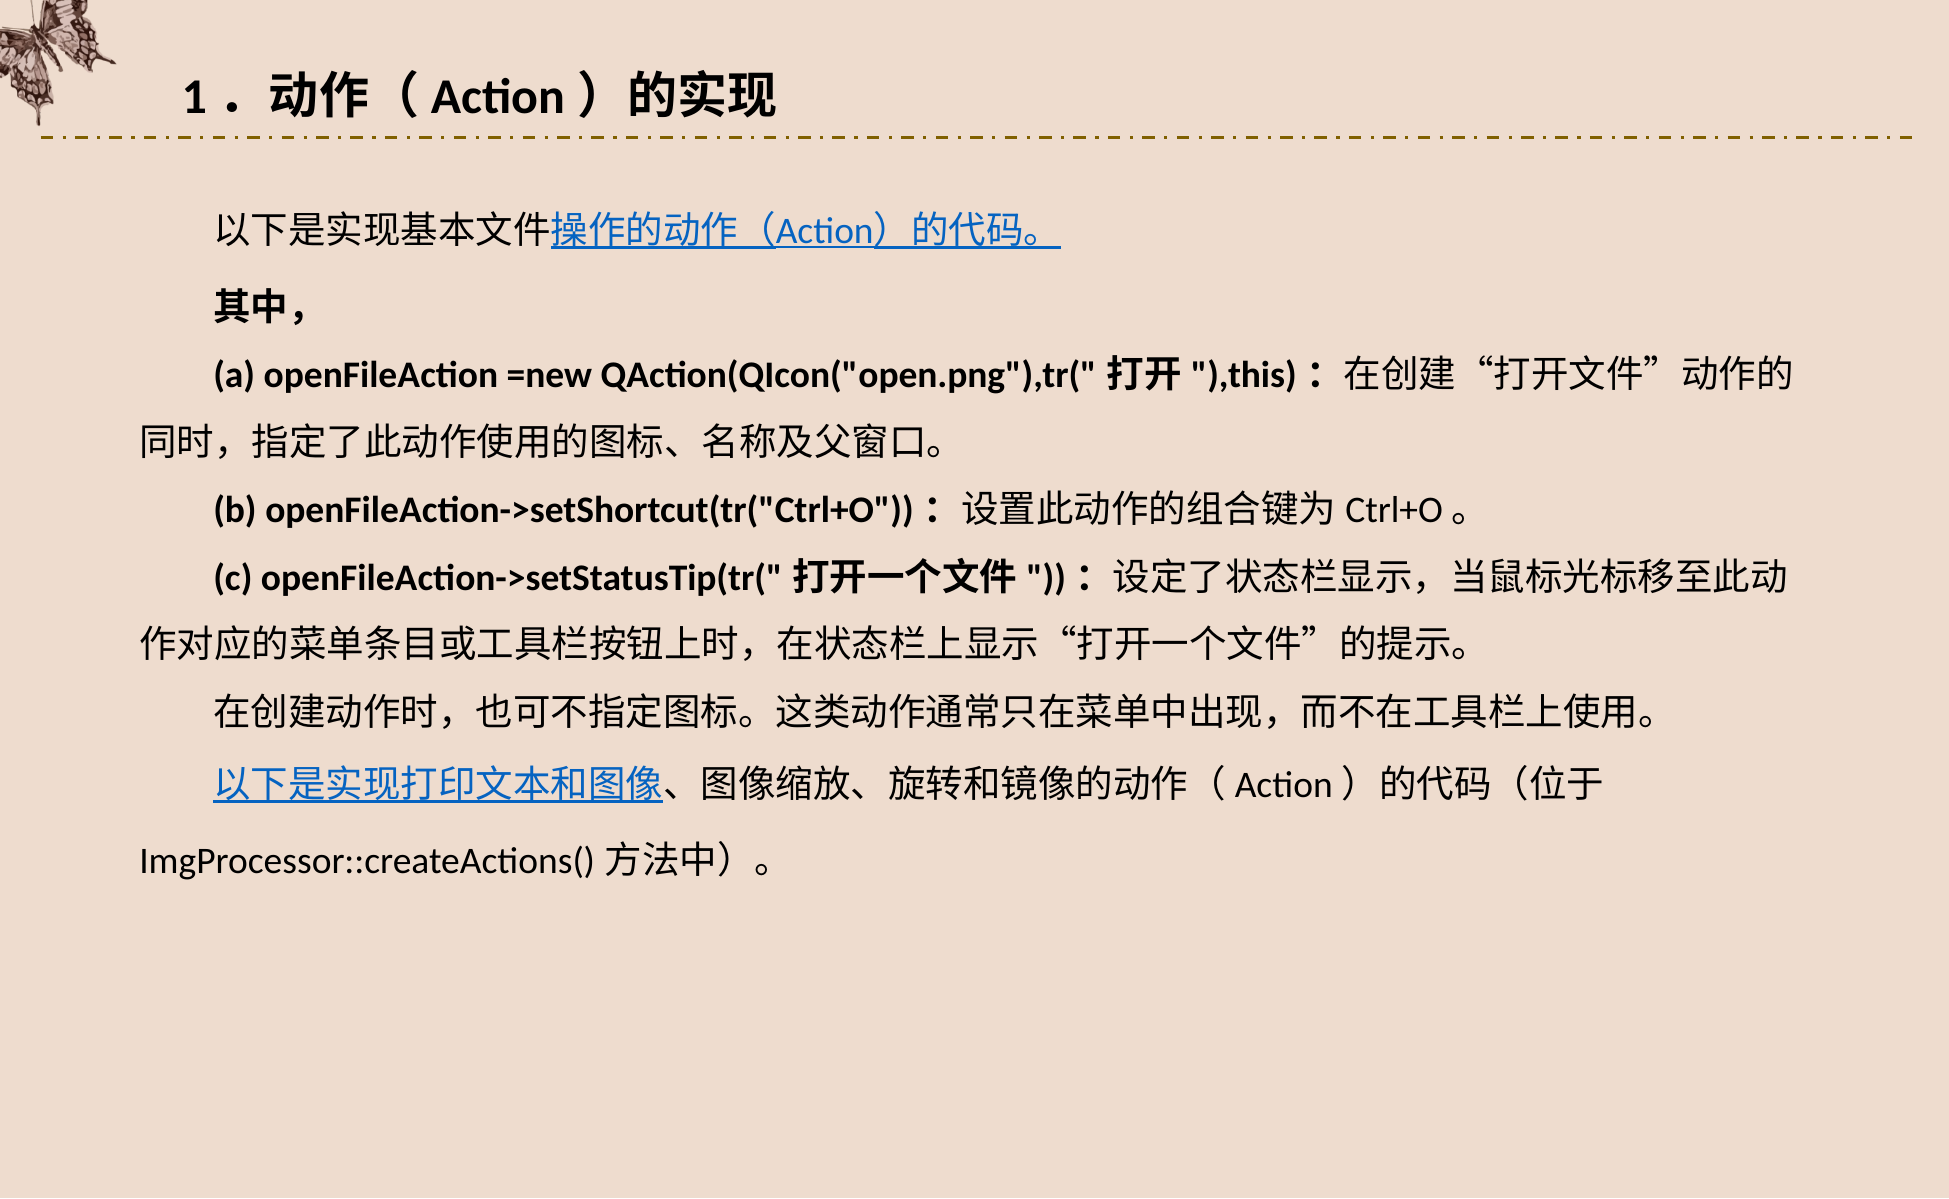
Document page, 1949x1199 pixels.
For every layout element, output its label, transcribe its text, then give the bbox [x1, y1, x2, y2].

text_box 以下是实现基本文件操作的动作（Action）的代码。 其中， (a) openFileAction =new QAction(QIcon("open.png"),tr("打开"),this)：在创建“打开文件”动作的同时，指定了此动作使用的图标、名称及父窗口。 (b) openFileAction->setShortcut(tr("Ctrl+O"))：设置此动作的组合键为Ctrl+O。 (c) openFileAction->setStatusTip(tr("打开一个文件"))：设定了状态栏显示，当鼠标光标移至此动作对应的菜单条目或工具栏按钮上时，在状态栏上显示“打开一个文件”的提示。 在创建动作时，也可不指定图标。这类动作通常只在菜单中出现，而不在工具栏上使用。 以下是实现打印文本和图像、图像缩放、旋转和镜像的动作（Action）的代码（位于ImgProcessor::createActions()方法中）。 [124, 171, 1836, 889]
picture [0, 0, 142, 138]
text_box 1．动作（Action）的实现 [166, 55, 792, 131]
